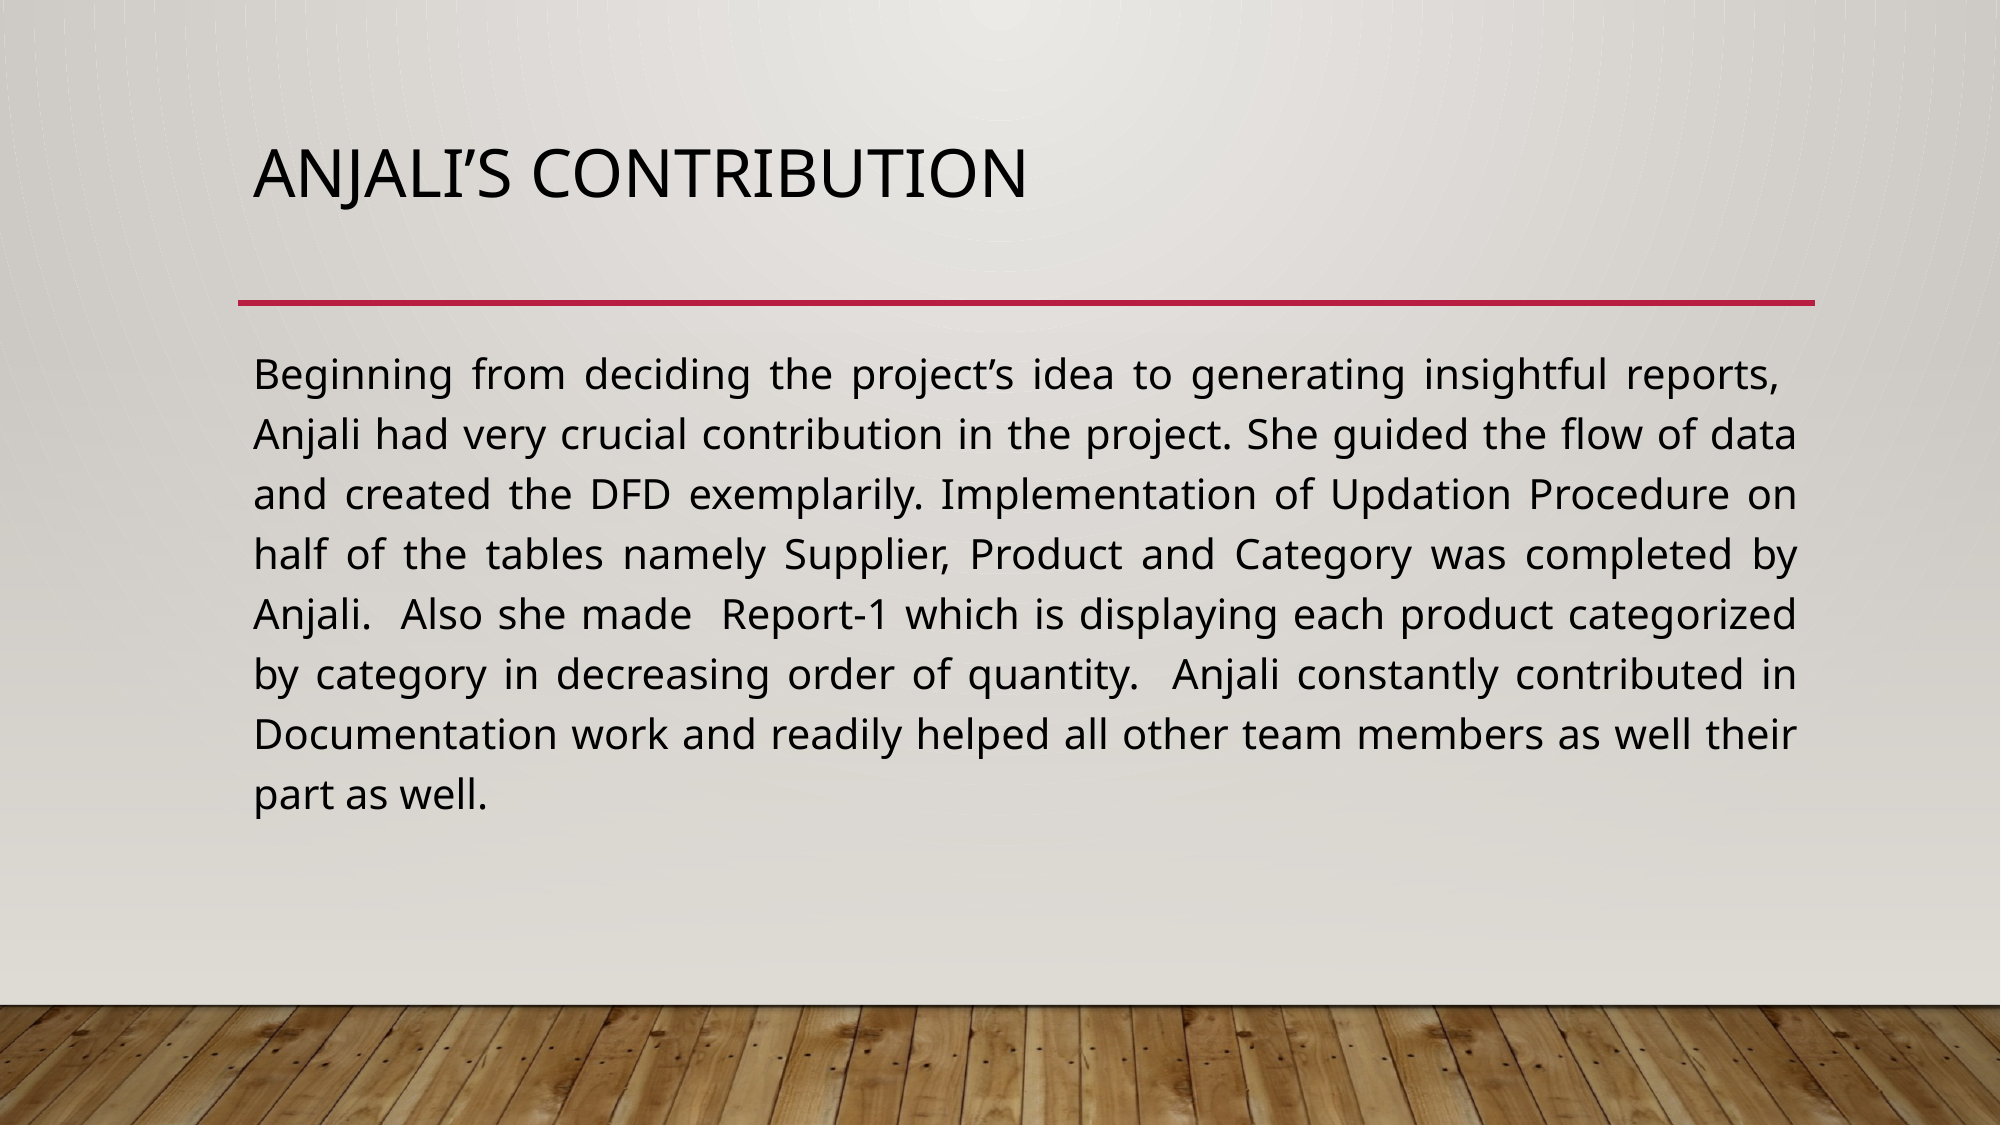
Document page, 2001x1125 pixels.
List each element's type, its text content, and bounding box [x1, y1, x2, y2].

picture [0, 1005, 2000, 1125]
list Beginning from deciding the project’s idea to generating insightful reports, Anjali had very crucial contribution in the project. She guided the flow of data and created the DFD exemplarily. Implementation of Updation Procedure on half of the tables namely Supplier, Product and Category was completed by Anjali. Also she made Report-1 which is displaying each product categorized by category in decreasing order of quantity. Anjali constantly contributed in Documentation work and readily helped all other team members as well their part as well. [238, 330, 1814, 897]
title Anjali’s Contribution [238, 131, 1814, 305]
